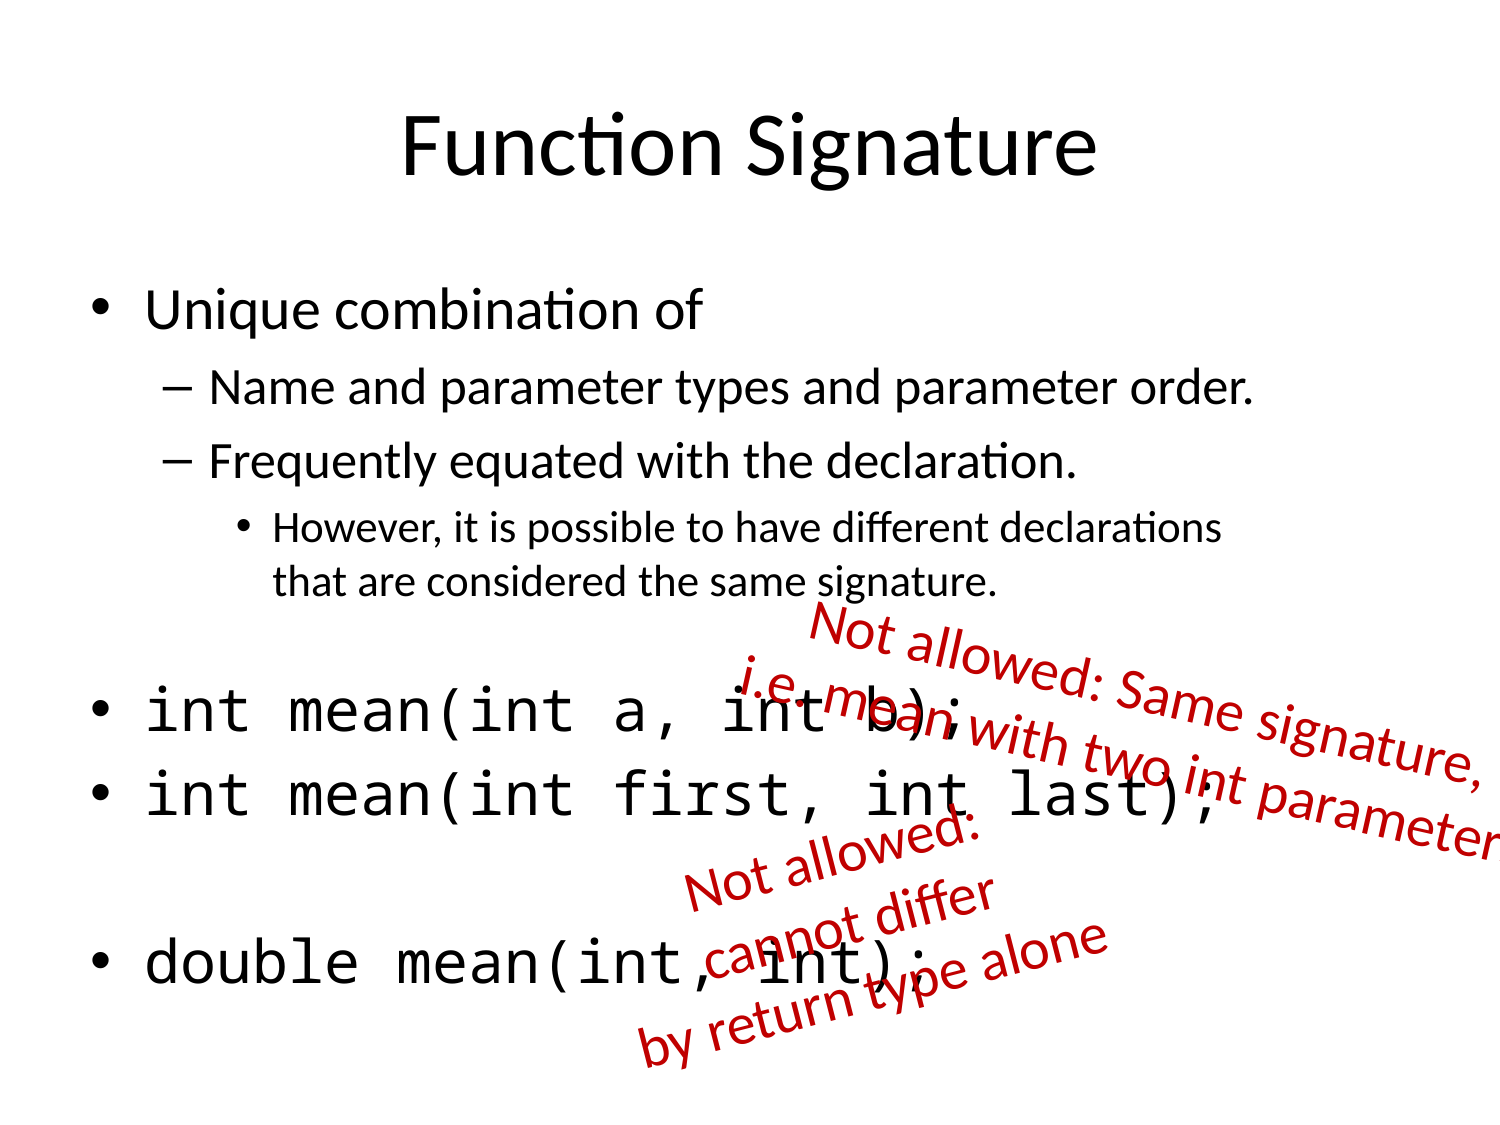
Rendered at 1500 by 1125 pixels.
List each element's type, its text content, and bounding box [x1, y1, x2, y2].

text_box Not allowed: Same signature, i.e. mean with two int parameters. [718, 557, 1500, 884]
list Unique combination of Name and parameter types and parameter order. Frequently equated with the declaration. However, it is possible to have different declarations that are considered the same signature. int mean(int a, int b); int mean(int first, int last); double mean(int, int); [75, 262, 1425, 1005]
title Function Signature [75, 45, 1425, 233]
text_box Not allowed: cannot differ by return type alone [579, 746, 1131, 1092]
